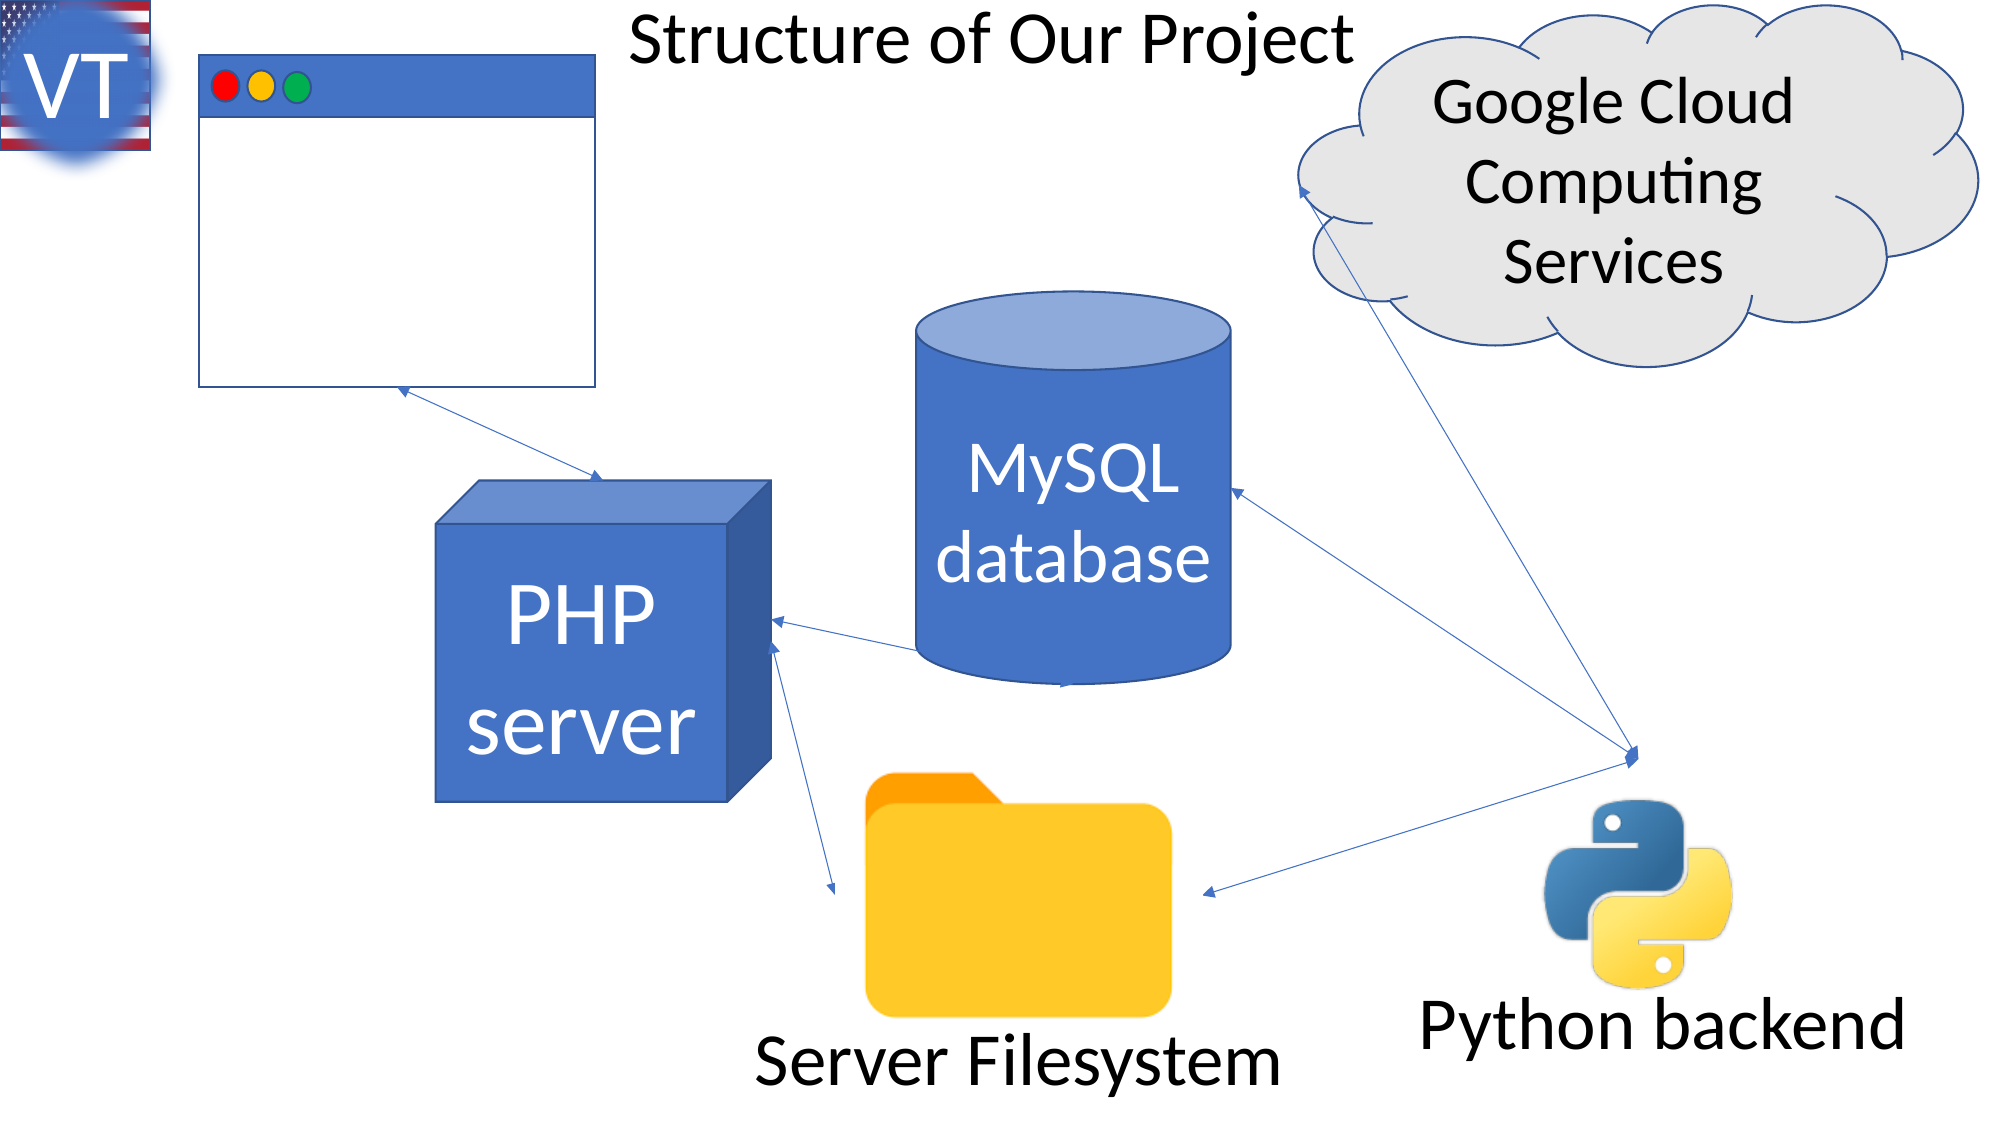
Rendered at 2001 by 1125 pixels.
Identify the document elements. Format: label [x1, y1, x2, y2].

text_box [0, 0, 179, 185]
text_box [198, 0, 1978, 1110]
